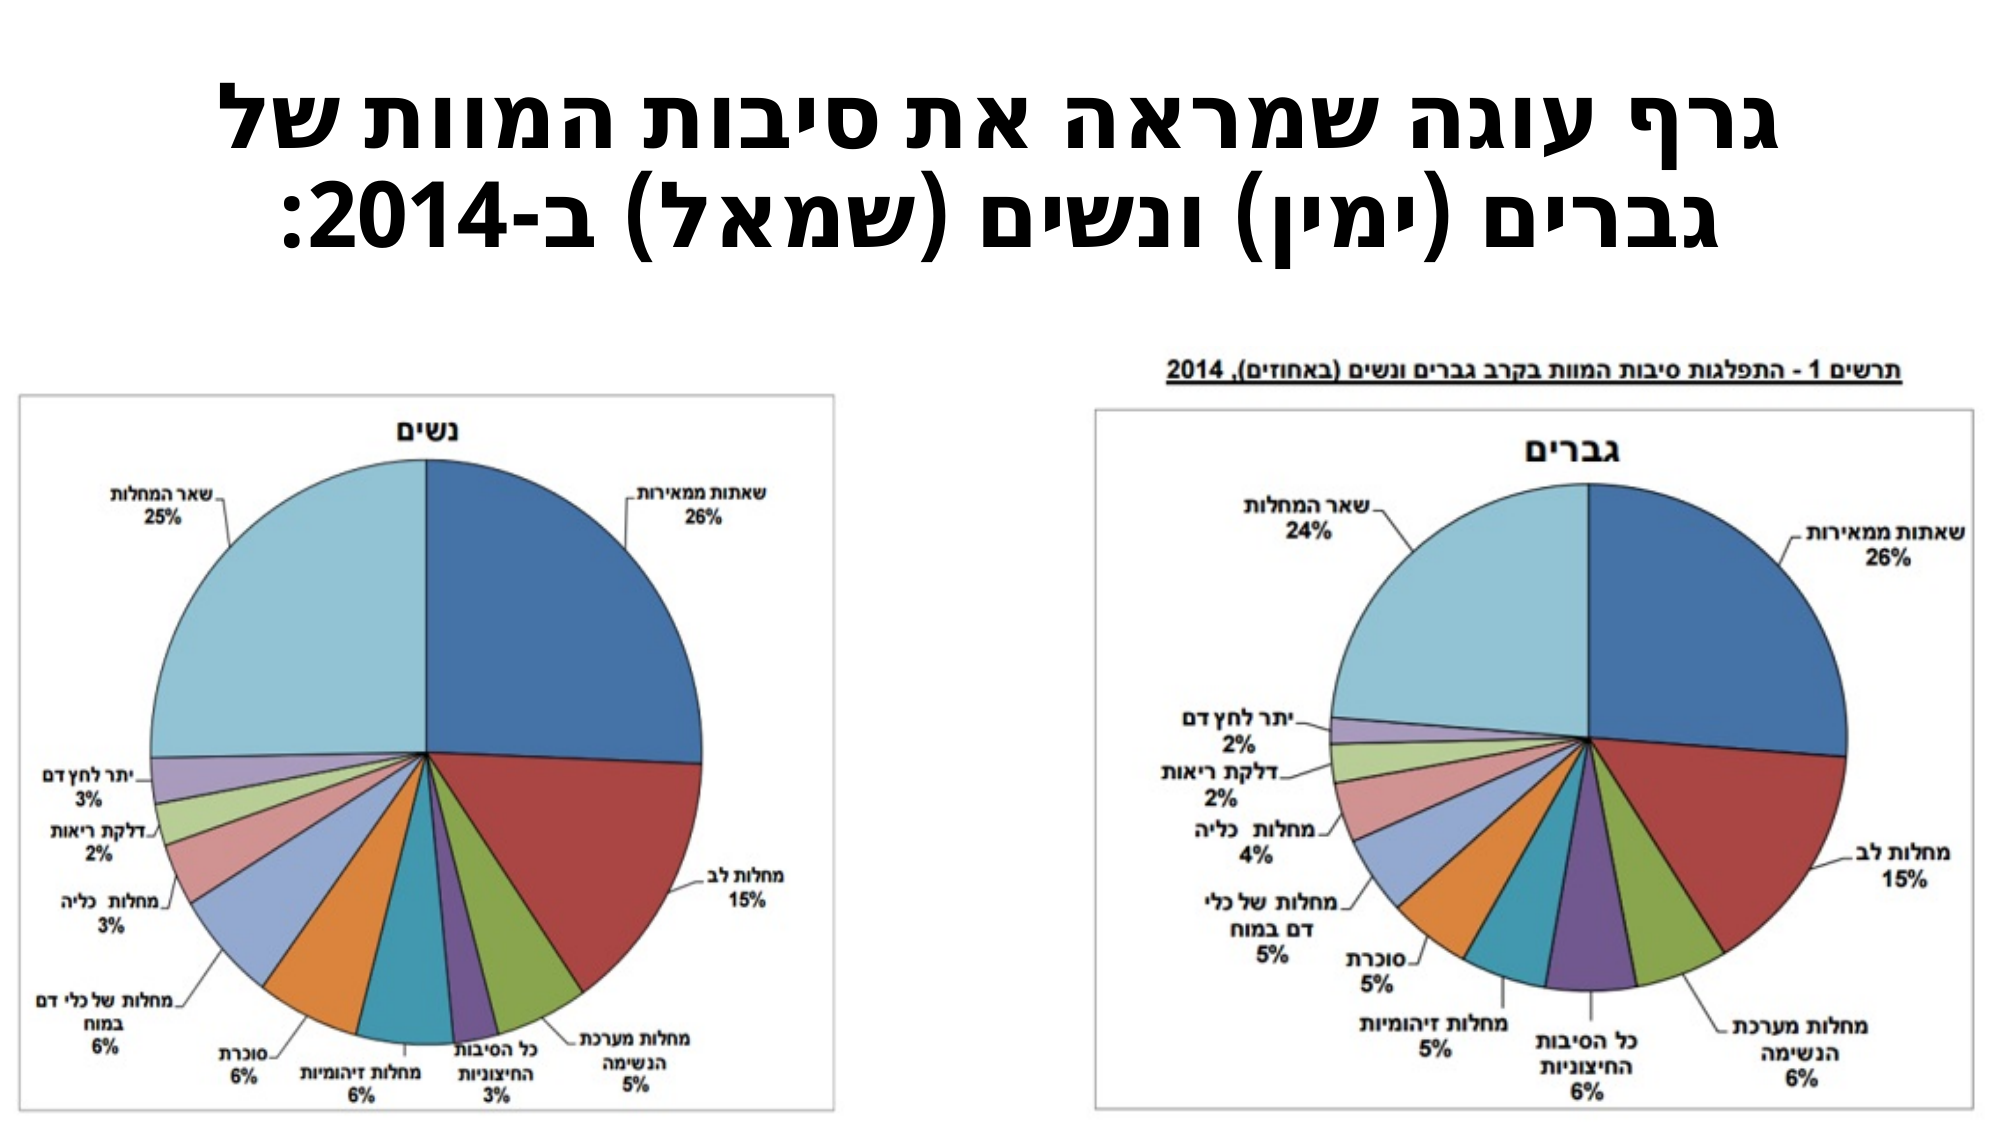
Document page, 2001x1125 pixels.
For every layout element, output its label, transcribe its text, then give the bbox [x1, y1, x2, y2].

title גרף עוגה שמראה את סיבות המוות של גברים (ימין) ונשים (שמאל) ב-2014: [137, 59, 1863, 278]
picture [0, 376, 846, 1125]
picture [1071, 345, 2000, 1125]
